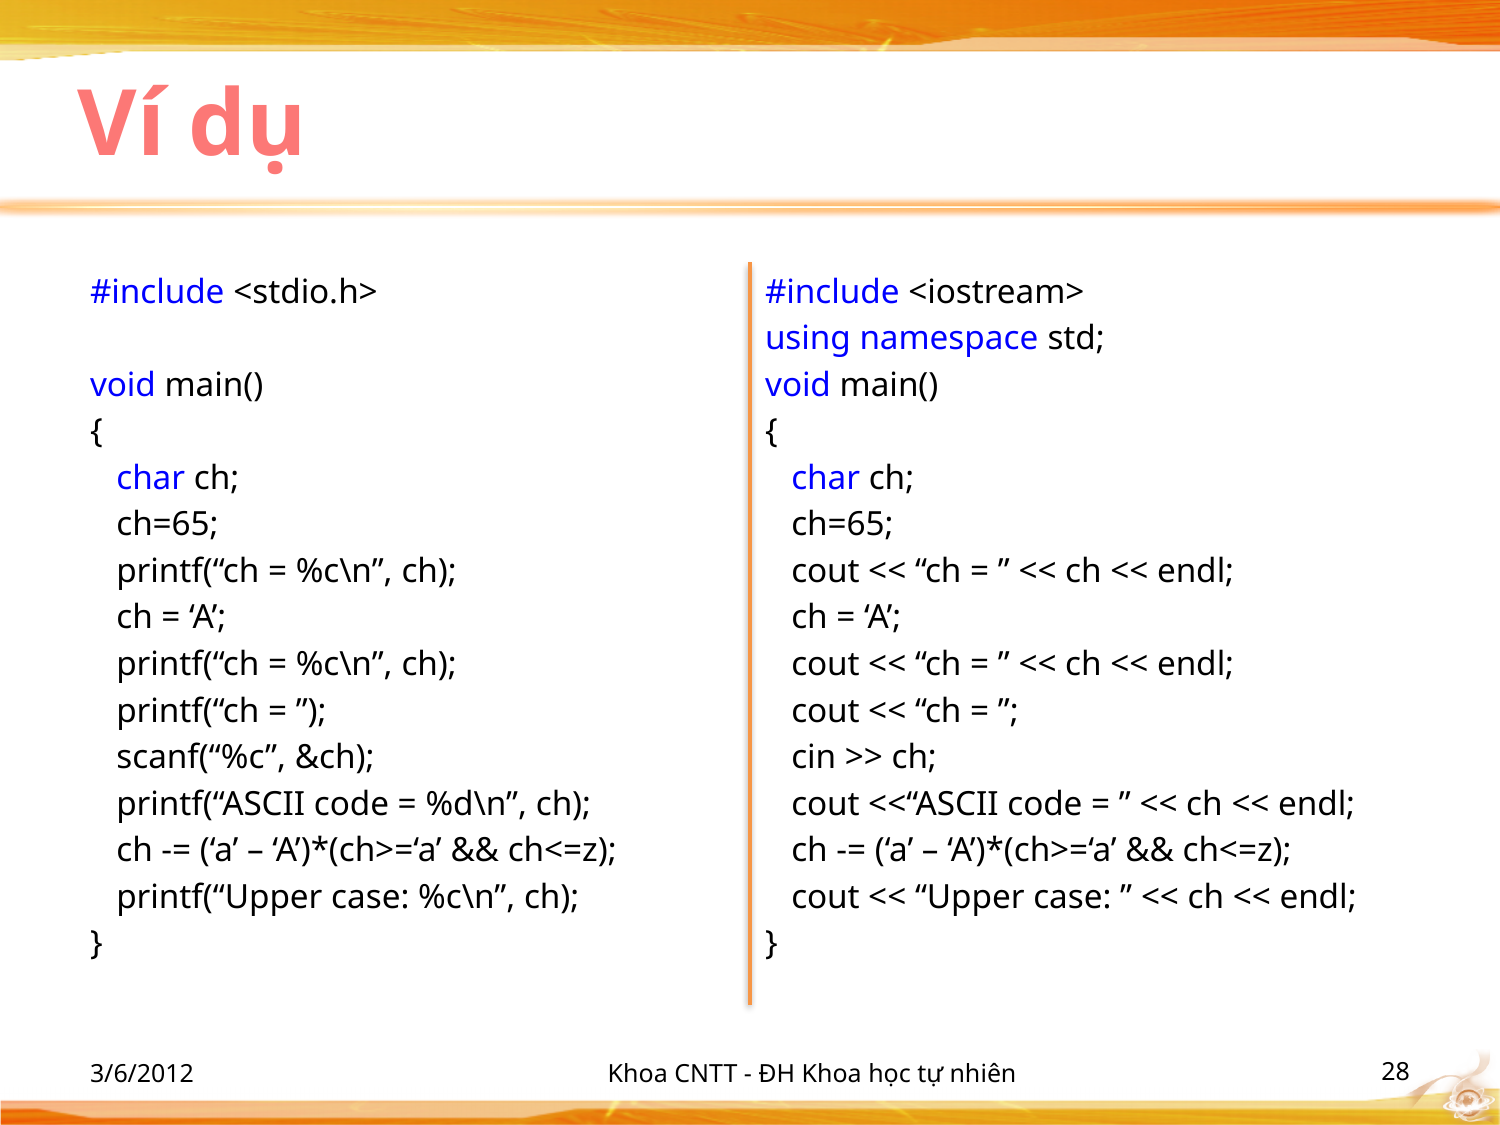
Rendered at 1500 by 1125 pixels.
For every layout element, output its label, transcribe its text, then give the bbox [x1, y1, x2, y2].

footer Khoa CNTT - ĐH Khoa học tự nhiên [312, 1042, 1313, 1103]
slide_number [75, 1042, 238, 1103]
picture [2, 1049, 1500, 1125]
slide_number ‹#› [1337, 1042, 1425, 1103]
text_box #include <iostream> using namespace std; void main() { char ch; ch=65; cout << “ch = ” << ch << endl; ch = ‘A’; cout << “ch = ” << ch << endl; cout << “ch = ”; cin >> ch; cout <<“ASCII code = ” << ch << endl; ch -= (‘a’ – ‘A’)*(ch>=‘a’ && ch<=z); cout << “Upper case: ” << ch << endl; } [752, 262, 1425, 1005]
picture [0, 187, 1500, 225]
title Ví dụ [62, 24, 1475, 213]
list #include <stdio.h> void main() { char ch; ch=65; printf(“ch = %c\n”, ch); ch = ‘A’; printf(“ch = %c\n”, ch); printf(“ch = ”); scanf(“%c”, &ch); printf(“ASCII code = %d\n”, ch); ch -= (‘a’ – ‘A’)*(ch>=‘a’ && ch<=z); printf(“Upper case: %c\n”, ch); } [75, 262, 747, 1005]
picture [0, 0, 1500, 63]
